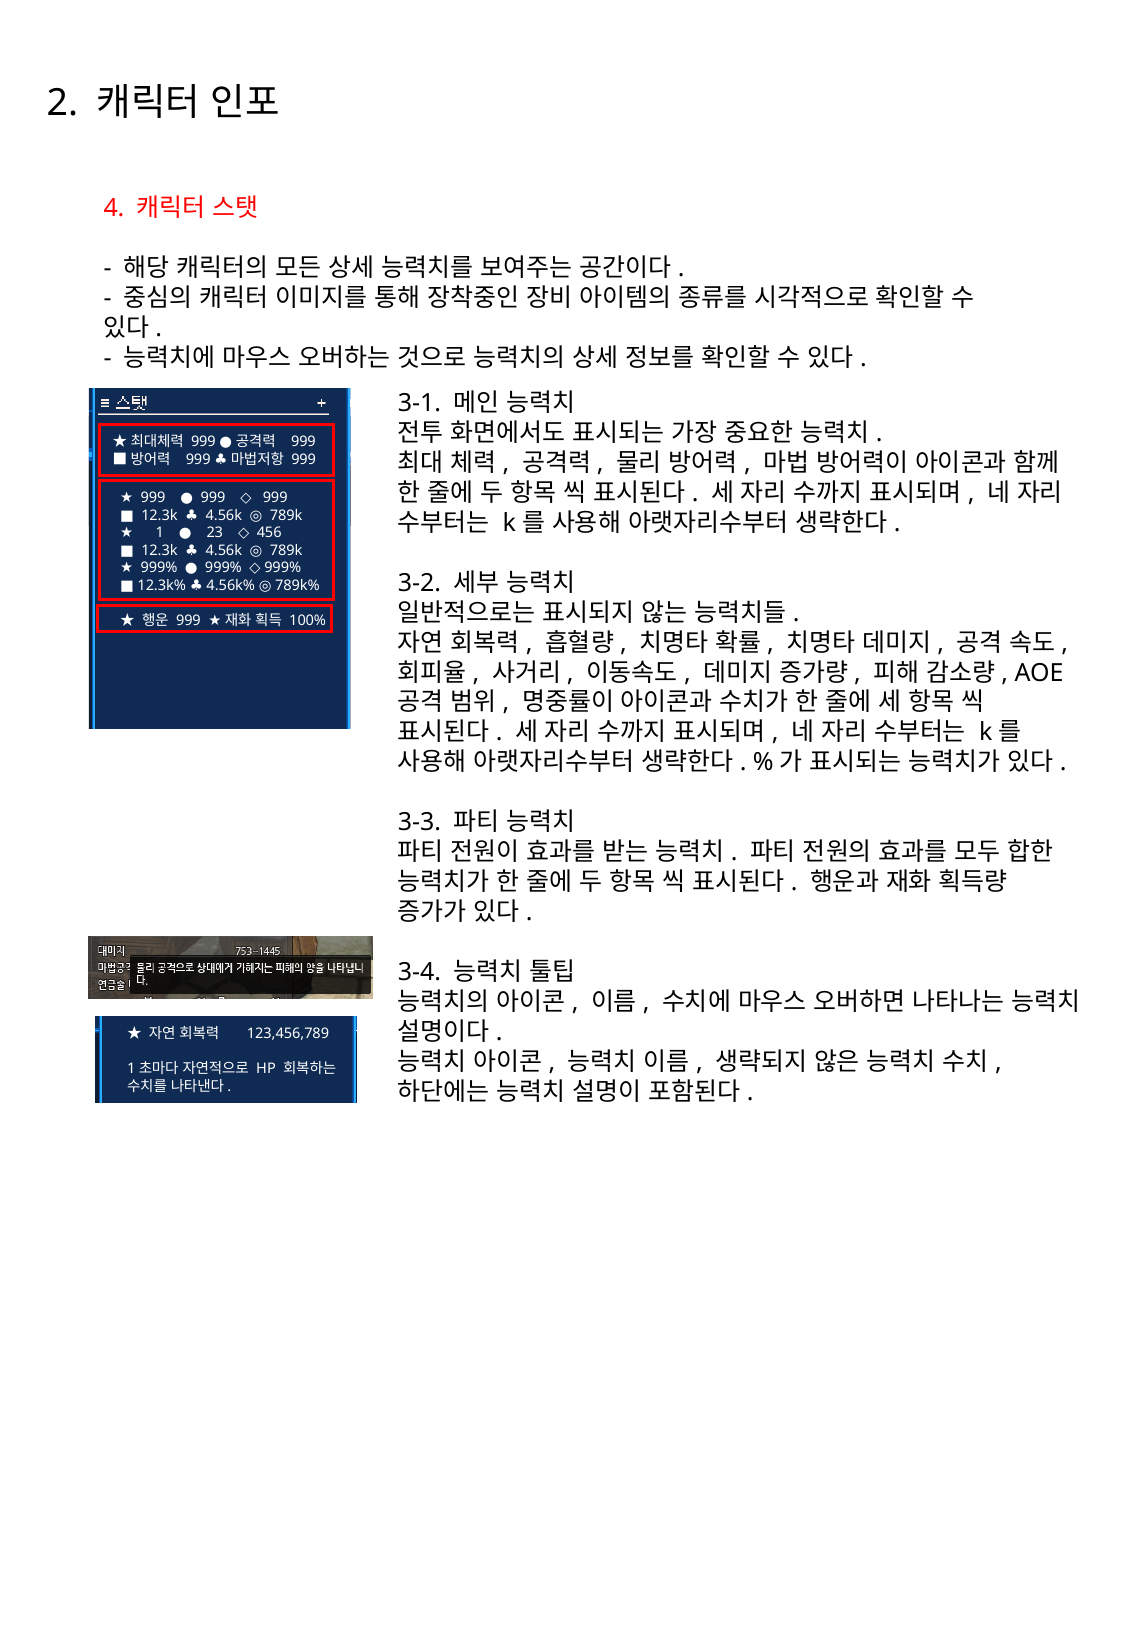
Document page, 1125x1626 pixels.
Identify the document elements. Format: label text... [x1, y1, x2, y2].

picture [88, 936, 373, 999]
picture [94, 1016, 358, 1104]
text_box 2. 캐릭터 인포 [31, 70, 856, 131]
text_box 3-1. 메인 능력치 전투 화면에서도 표시되는 가장 중요한 능력치. 최대 체력, 공격력, 물리 방어력, 마법 방어력이 아이콘과 함께 한 줄에 두 항목 씩 표시된다. 세 자리 수까지 표시되며, 네 자리 수부터는 k를 사용해 아랫자리수부터 생략한다. 3-2. 세부 능력치 일반적으로는 표시되지 않는 능력치들. 자연 회복력, 흡혈량, 치명타 확률, 치명타 데미지, 공격 속도, 회피율, 사거리, 이동속도, 데미지 증가량, 피해 감소량, AOE 공격 범위, 명중률이 아이콘과 수치가 한 줄에 세 항목 씩 표시된다. 세 자리 수까지 표시되며, 네 자리 수부터는 k를 사용해 아랫자리수부터 생략한다. %가 표시되는 능력치가 있다. 3-3. 파티 능력치 파티 전원이 효과를 받는 능력치. 파티 전원의 효과를 모두 합한 능력치가 한 줄에 두 항목 씩 표시된다. 행운과 재화 획득량 증가가 있다. 3-4. 능력치 툴팁 능력치의 아이콘, 이름, 수치에 마우스 오버하면 나타나는 능력치 설명이다. 능력치 아이콘, 능력치 이름, 생략되지 않은 능력치 수치, 하단에는 능력치 설명이 포함된다. [383, 379, 1098, 1113]
picture [88, 388, 352, 730]
text_box 4. 캐릭터 스탯 - 해당 캐릭터의 모든 상세 능력치를 보여주는 공간이다. - 중심의 캐릭터 이미지를 통해 장착중인 장비 아이템의 종류를 시각적으로 확인할 수 있다. - 능력치에 마우스 오버하는 것으로 능력치의 상세 정보를 확인할 수 있다. [88, 184, 1034, 379]
